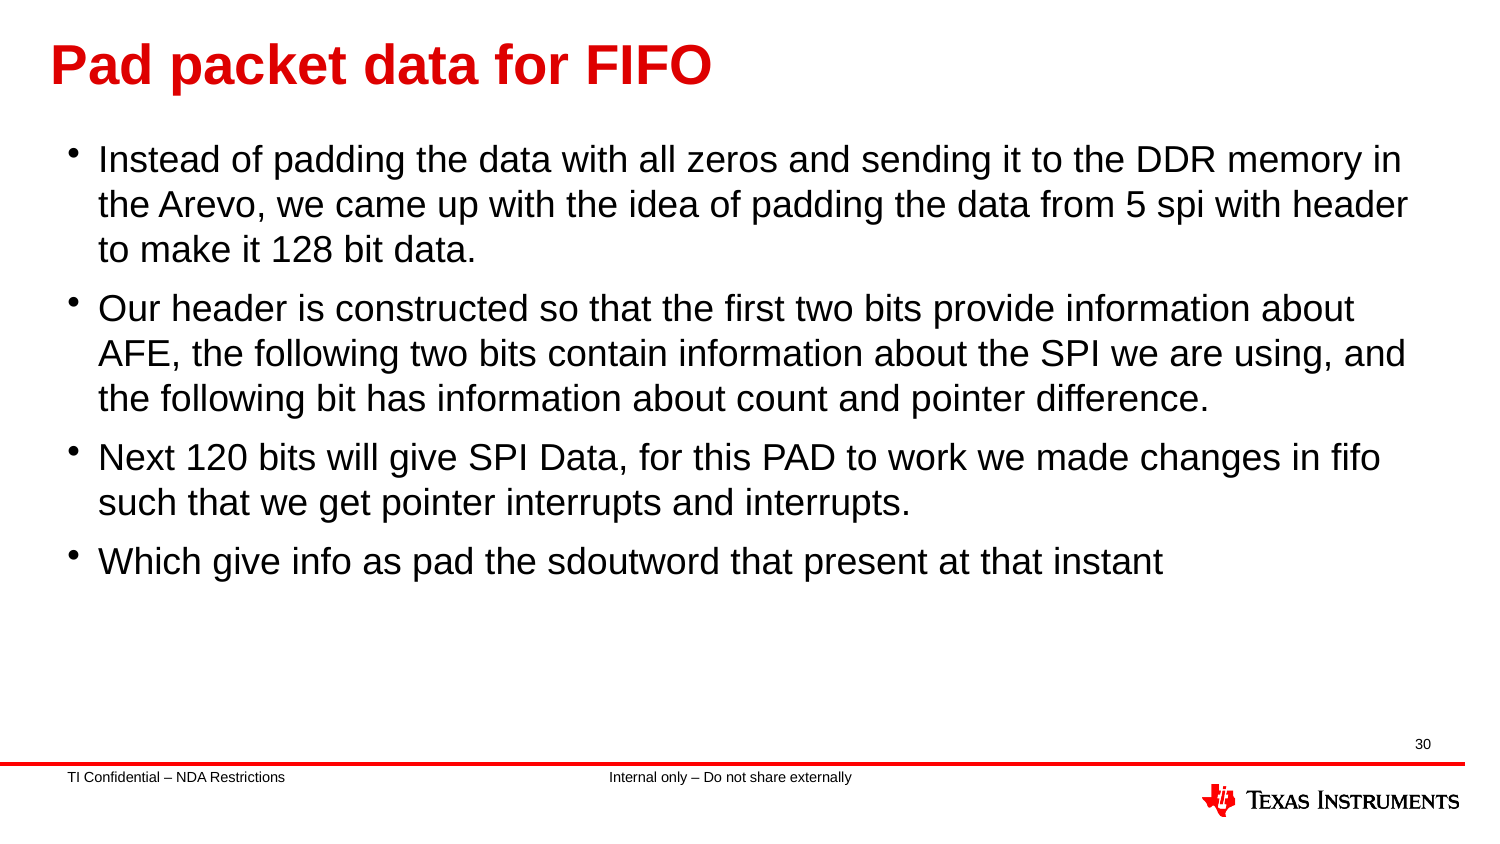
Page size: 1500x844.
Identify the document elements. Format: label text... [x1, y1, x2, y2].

title Pad packet data for FIFO [37, 17, 1426, 119]
picture [1202, 784, 1459, 817]
slide_number 30 [1093, 728, 1444, 755]
list Instead of padding the data with all zeros and sending it to the DDR memory in the Arevo, we came up with the idea of padding the data from 5 spi with header to make it 128 bit data. Our header is constructed so that the first two bits provide information about AFE, the following two bits contain information about the SPI we are using, and the following bit has information about count and pointer difference. Next 120 bits will give SPI Data, for this PAD to work we made changes in fifo such that we get pointer interrupts and interrupts. Which give info as pad the sdoutword that present at that instant [54, 128, 1444, 738]
